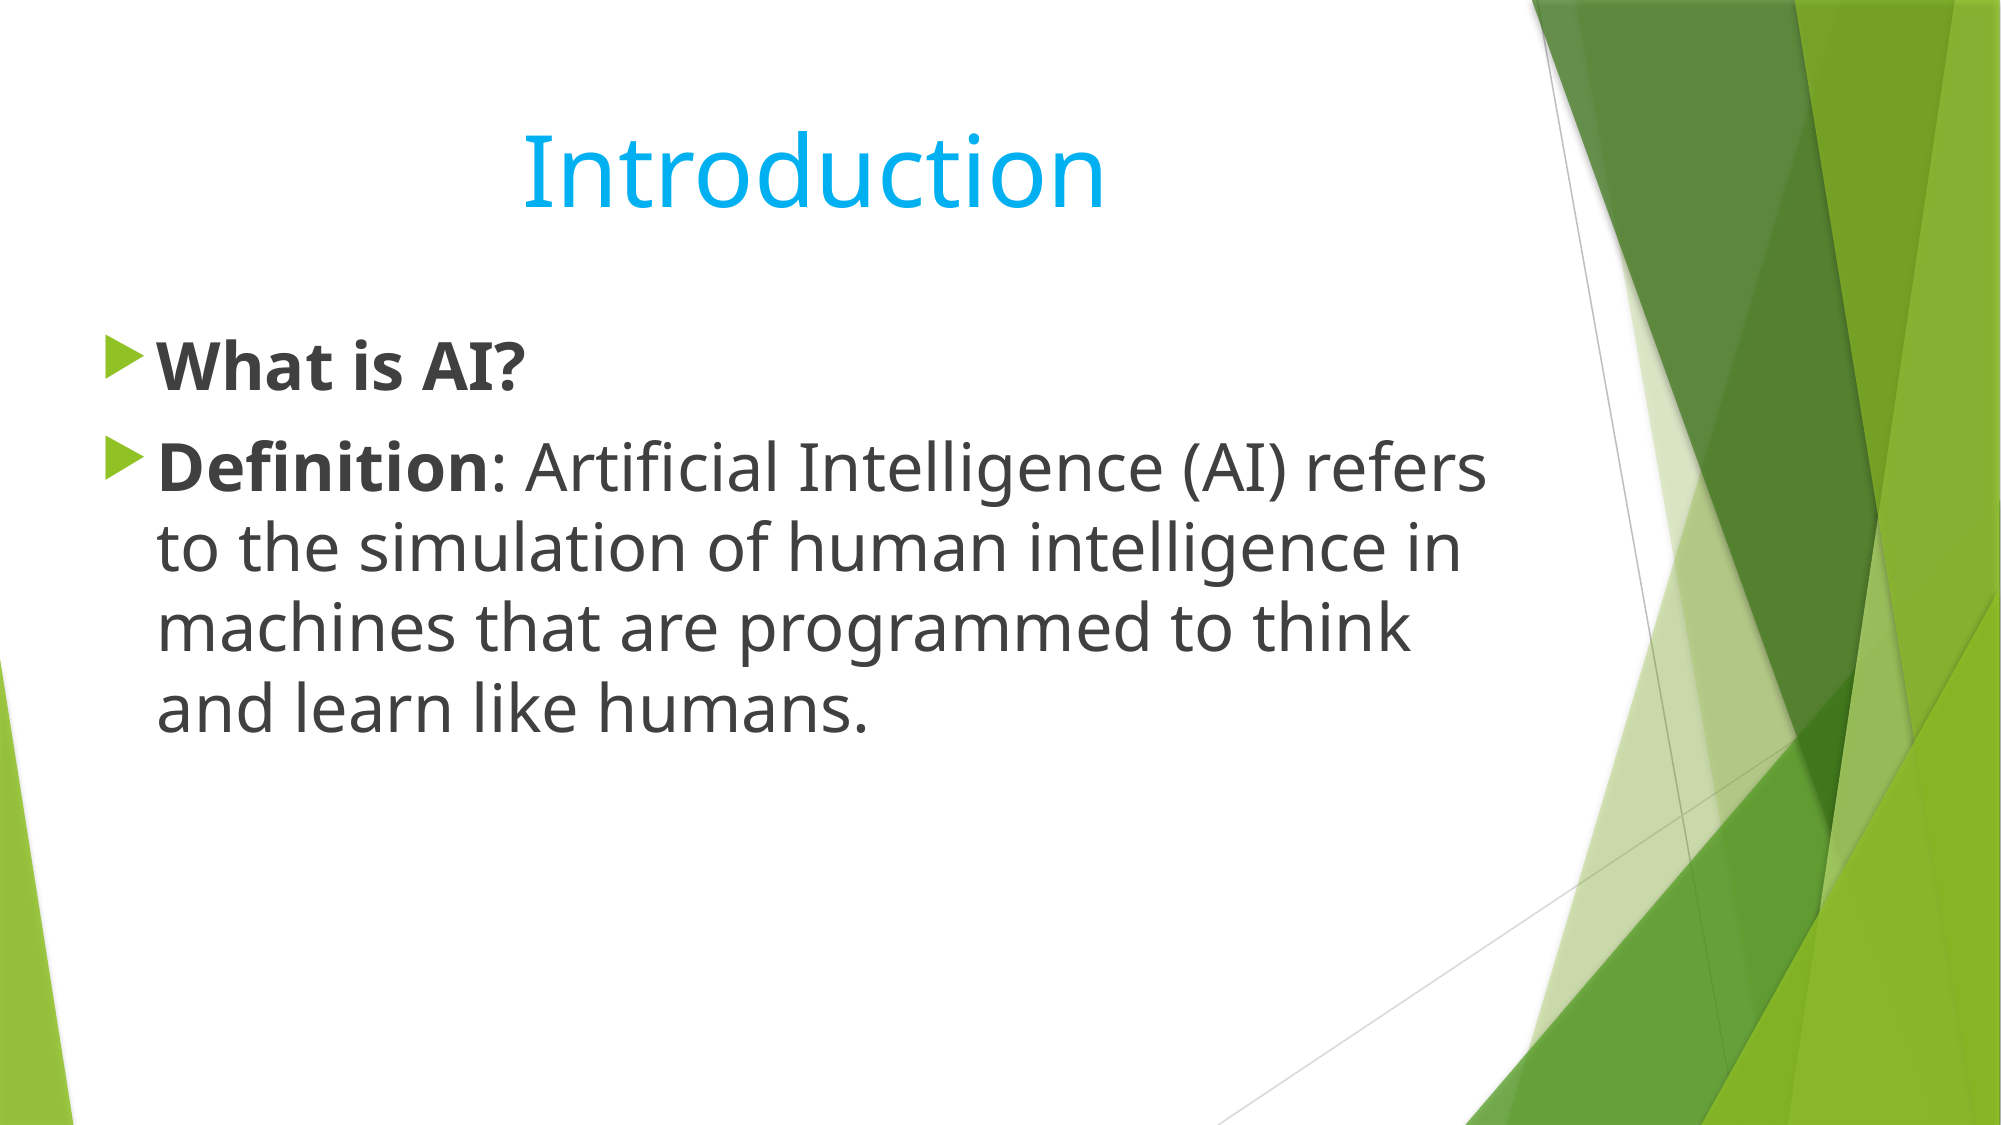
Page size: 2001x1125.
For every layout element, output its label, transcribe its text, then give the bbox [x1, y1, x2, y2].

list What is AI? Definition: Artificial Intelligence (AI) refers to the simulation of human intelligence in machines that are programmed to think and learn like humans. [85, 316, 1522, 991]
title Introduction [111, 99, 1522, 316]
